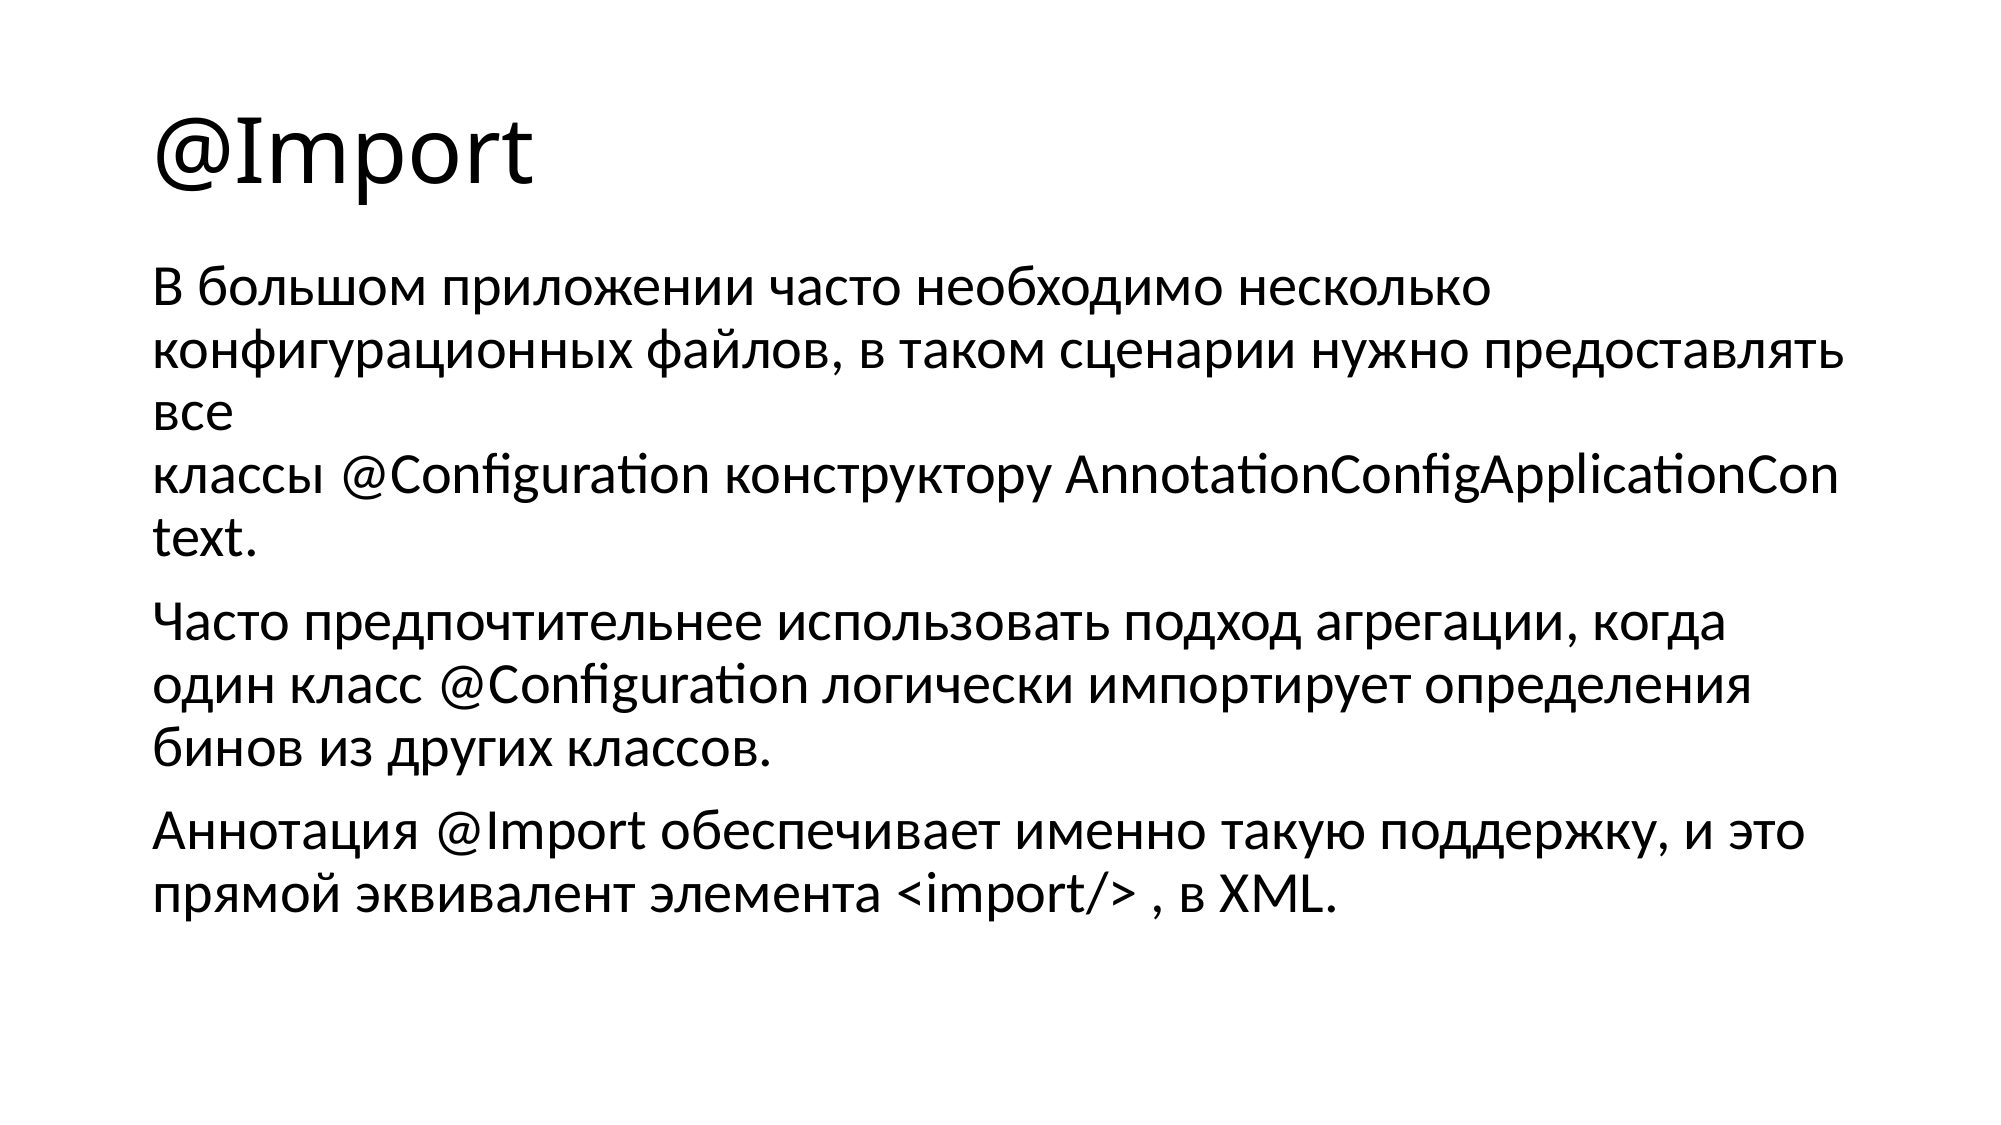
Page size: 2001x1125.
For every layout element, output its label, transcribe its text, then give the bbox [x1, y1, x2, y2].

list В большом приложении часто необходимо несколько конфигурационных файлов, в таком сценарии нужно предоставлять все классы @Configuration конструктору AnnotationConfigApplicationContext. Часто предпочтительнее использовать подход агрегации, когда один класс @Configuration логически импортирует определения бинов из других классов. Аннотация @Import обеспечивает именно такую поддержку, и это прямой эквивалент элемента <import/> , в XML. [137, 247, 1863, 1014]
title @Import [137, 59, 1863, 247]
